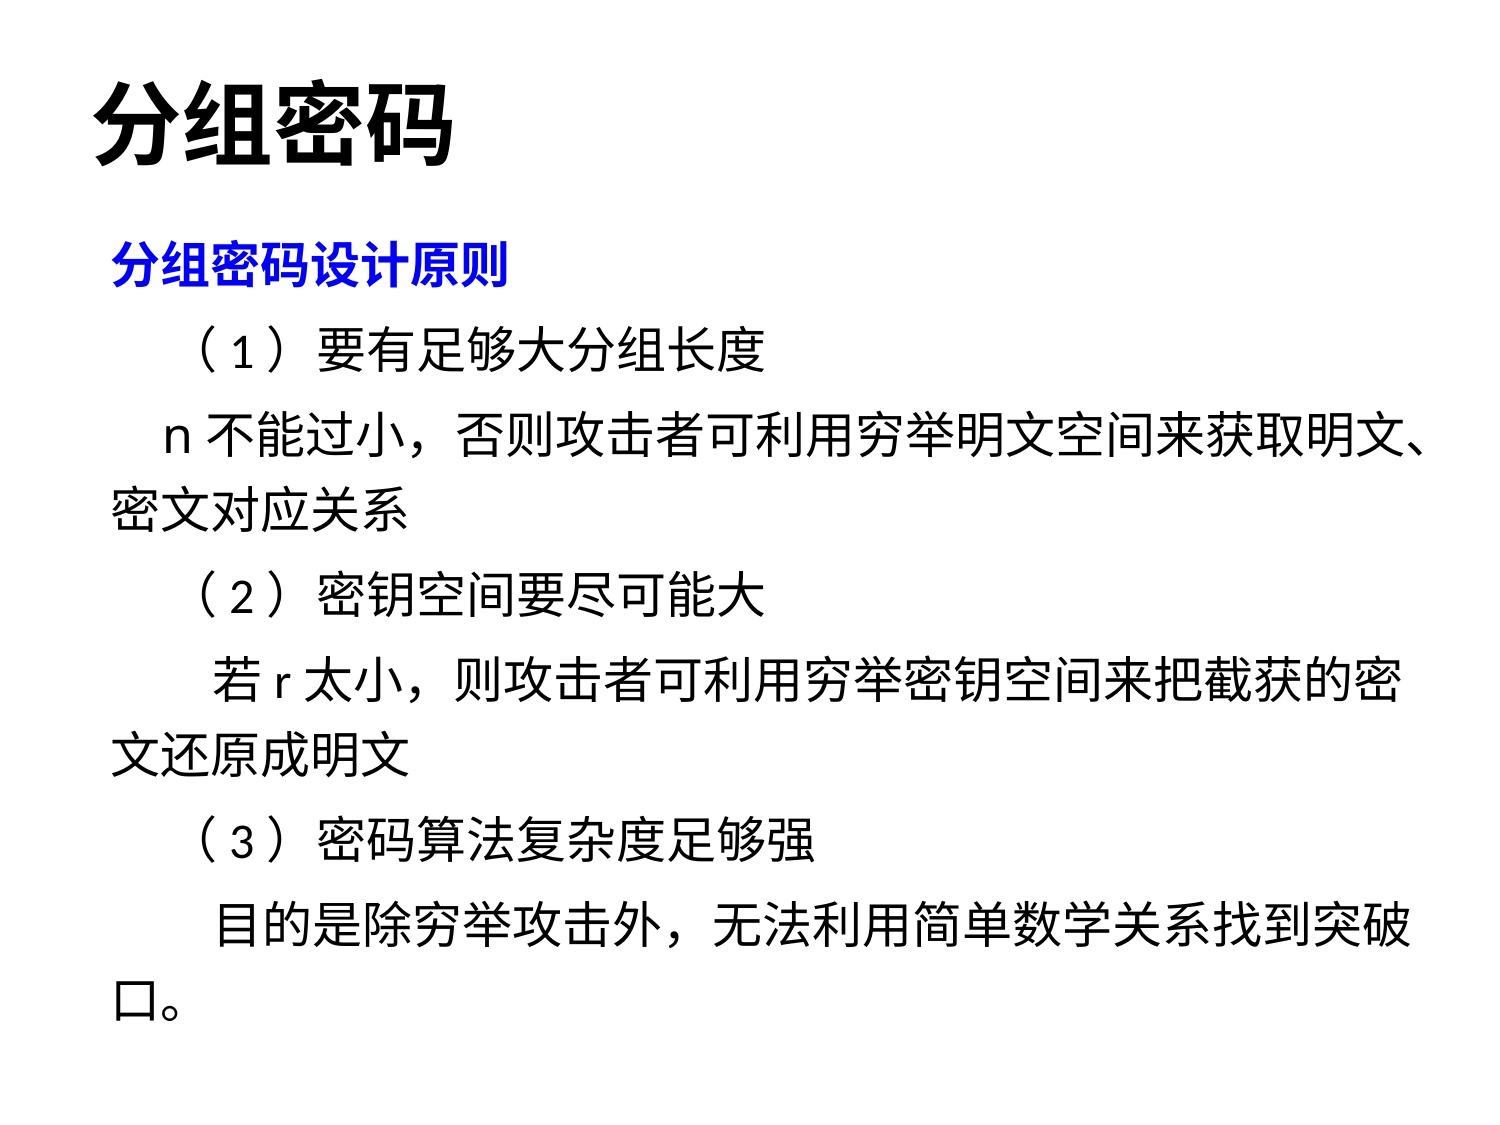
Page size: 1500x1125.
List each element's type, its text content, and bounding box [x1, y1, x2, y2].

list 分组密码设计原则 （1）要有足够大分组长度 n不能过小，否则攻击者可利用穷举明文空间来获取明文、密文对应关系 （2）密钥空间要尽可能大 若r太小，则攻击者可利用穷举密钥空间来把截获的密文还原成明文 （3）密码算法复杂度足够强 目的是除穷举攻击外，无法利用简单数学关系找到突破口。 [94, 210, 1469, 1011]
title 分组密码 [74, 64, 1354, 178]
